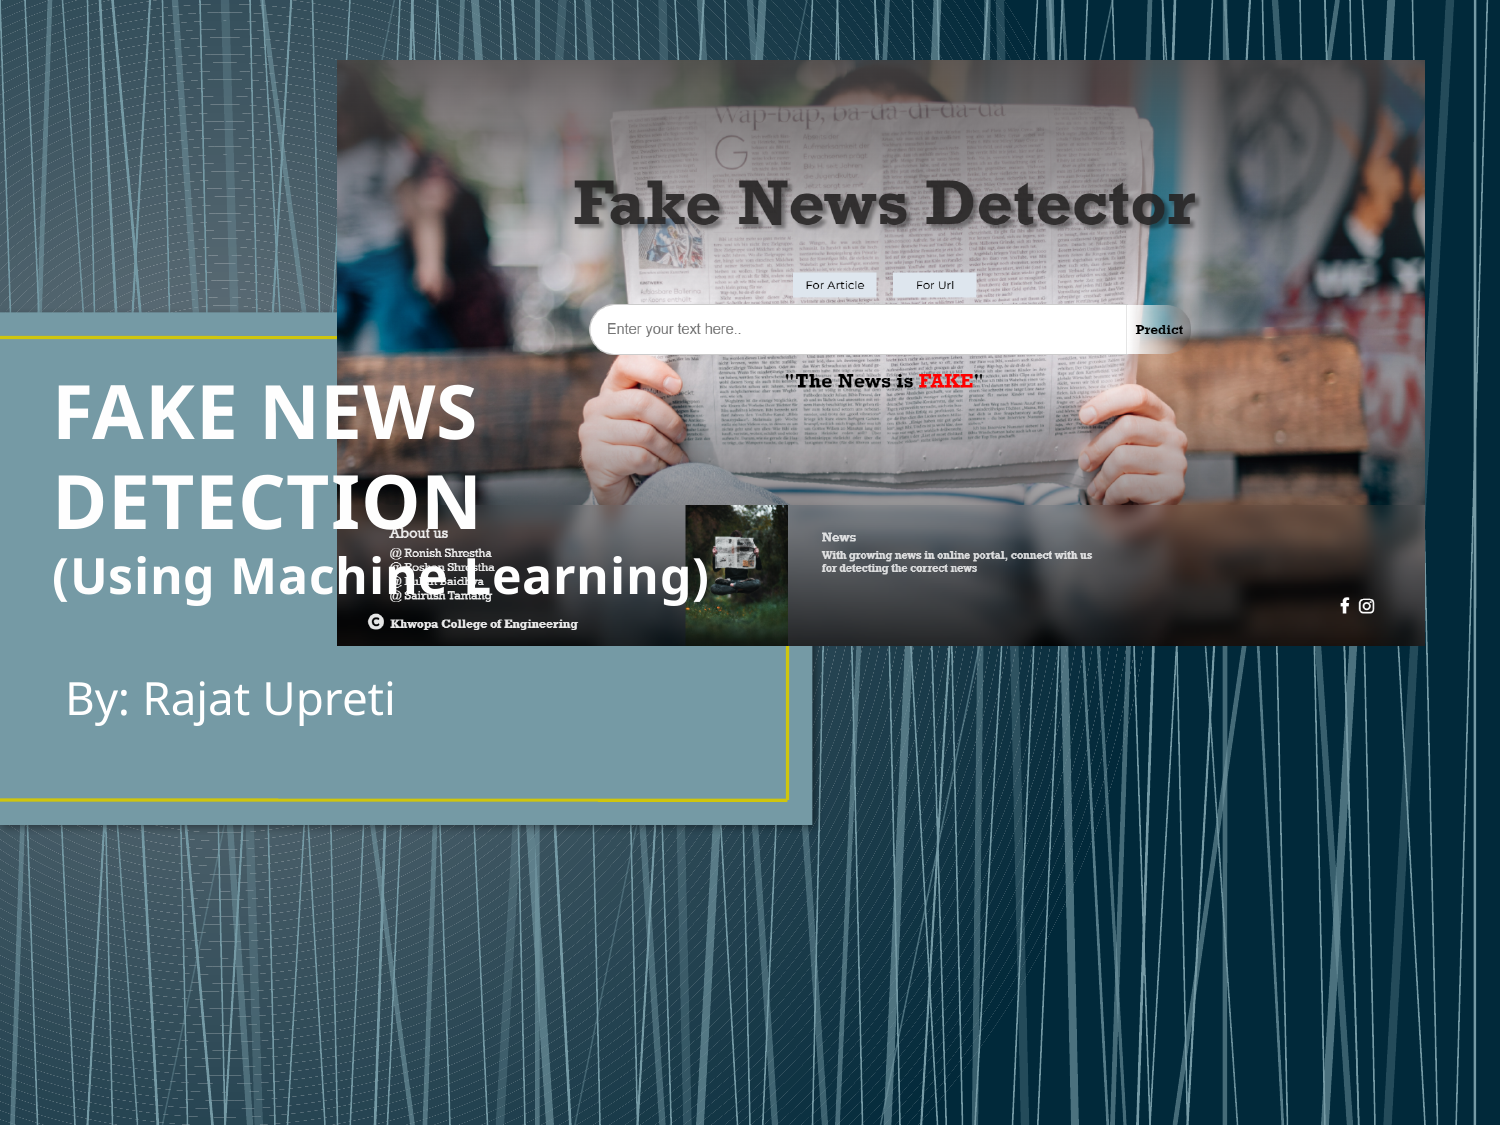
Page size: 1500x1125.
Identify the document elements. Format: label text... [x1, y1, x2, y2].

picture [1101, 649, 1116, 658]
picture [337, 54, 1426, 646]
title FAKE NEWS DETECTION (Using Machine Learning) [37, 349, 330, 612]
subtitle By: Rajat Upreti [50, 662, 1063, 888]
